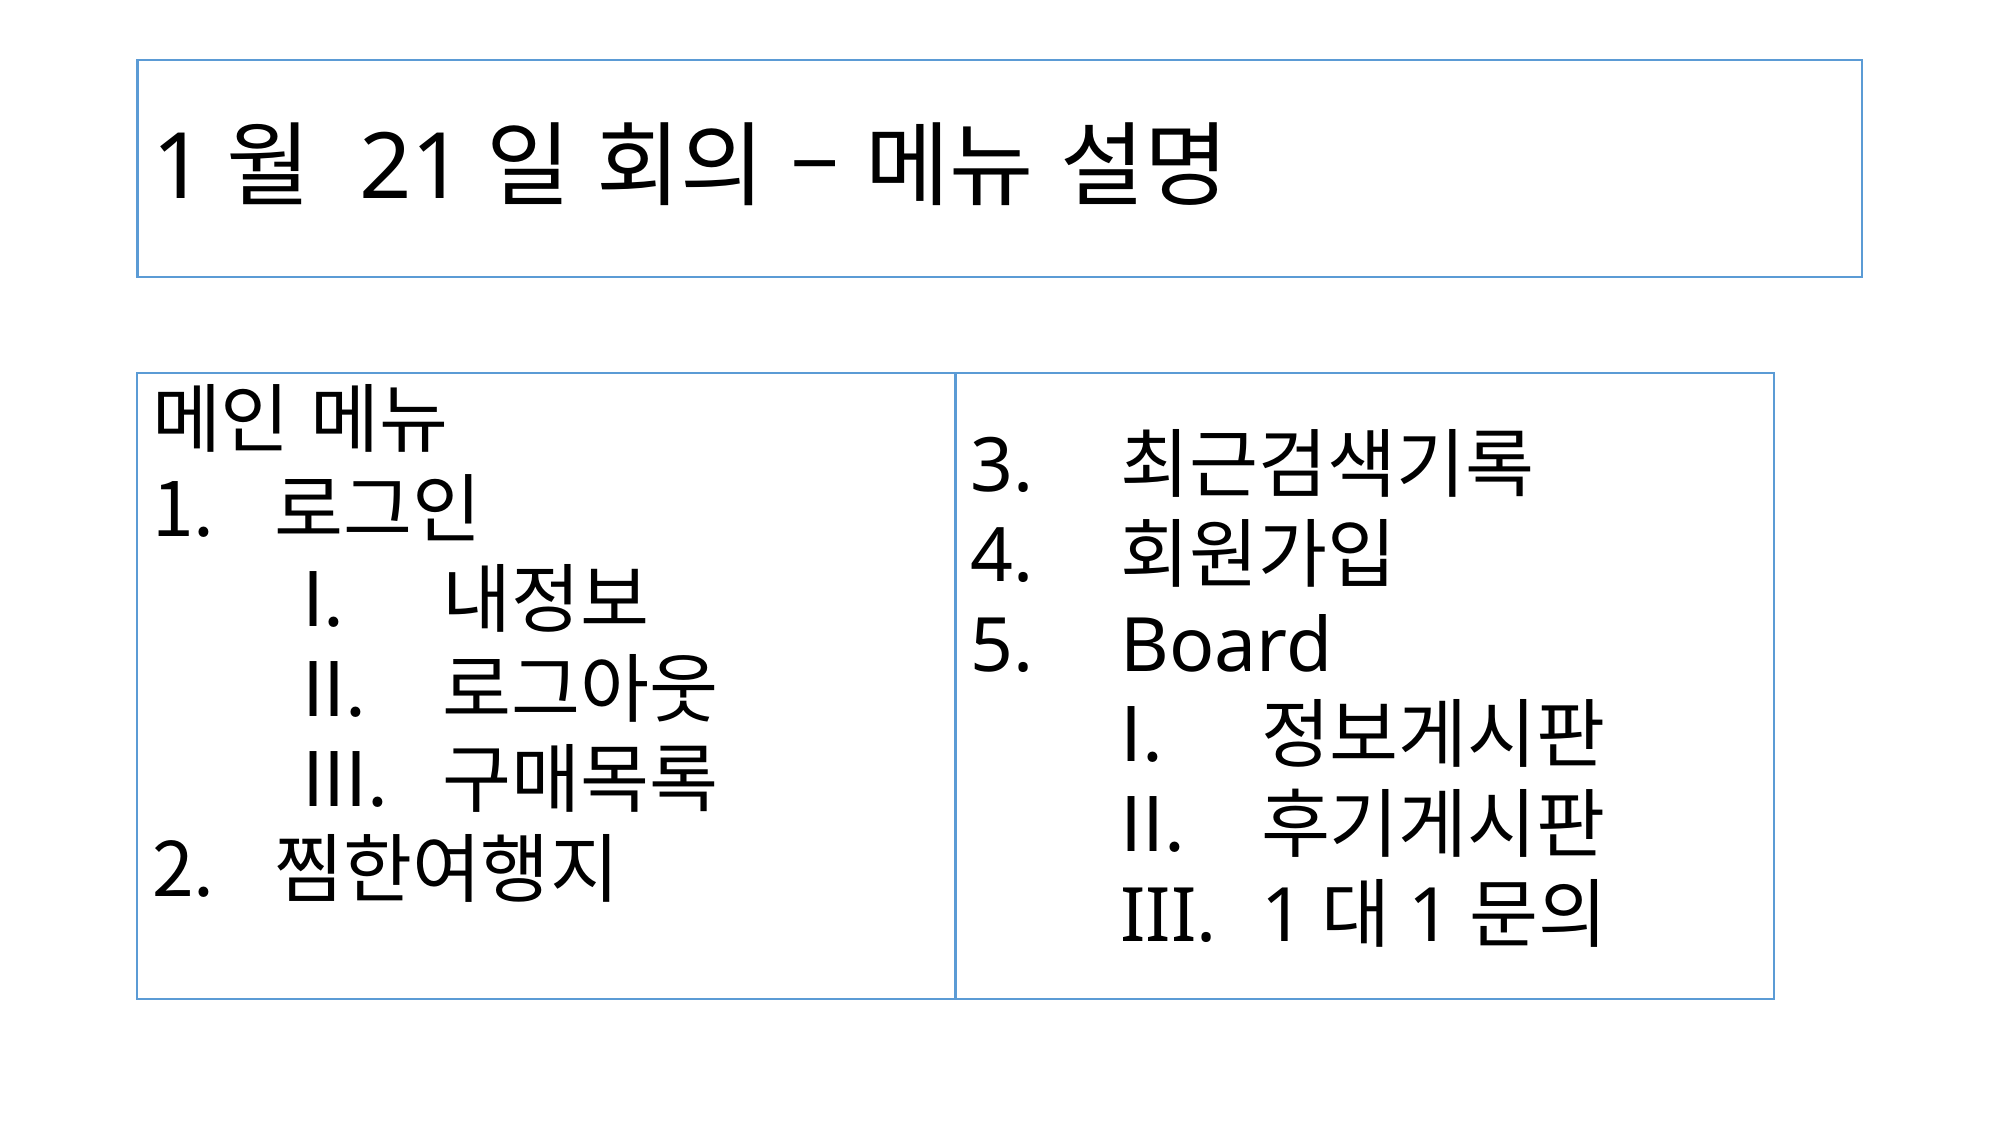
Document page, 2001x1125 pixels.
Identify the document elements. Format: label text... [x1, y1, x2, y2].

text_box 3. 최근검색기록 4. 회원가입 5. Board 정보게시판 후기게시판 1대1문의 [955, 372, 1775, 1000]
title 1월 21일 회의 – 메뉴 설명 [136, 59, 1863, 278]
text_box 메인 메뉴 로그인 내정보 로그아웃 구매목록 찜한여행지 [136, 372, 955, 1000]
